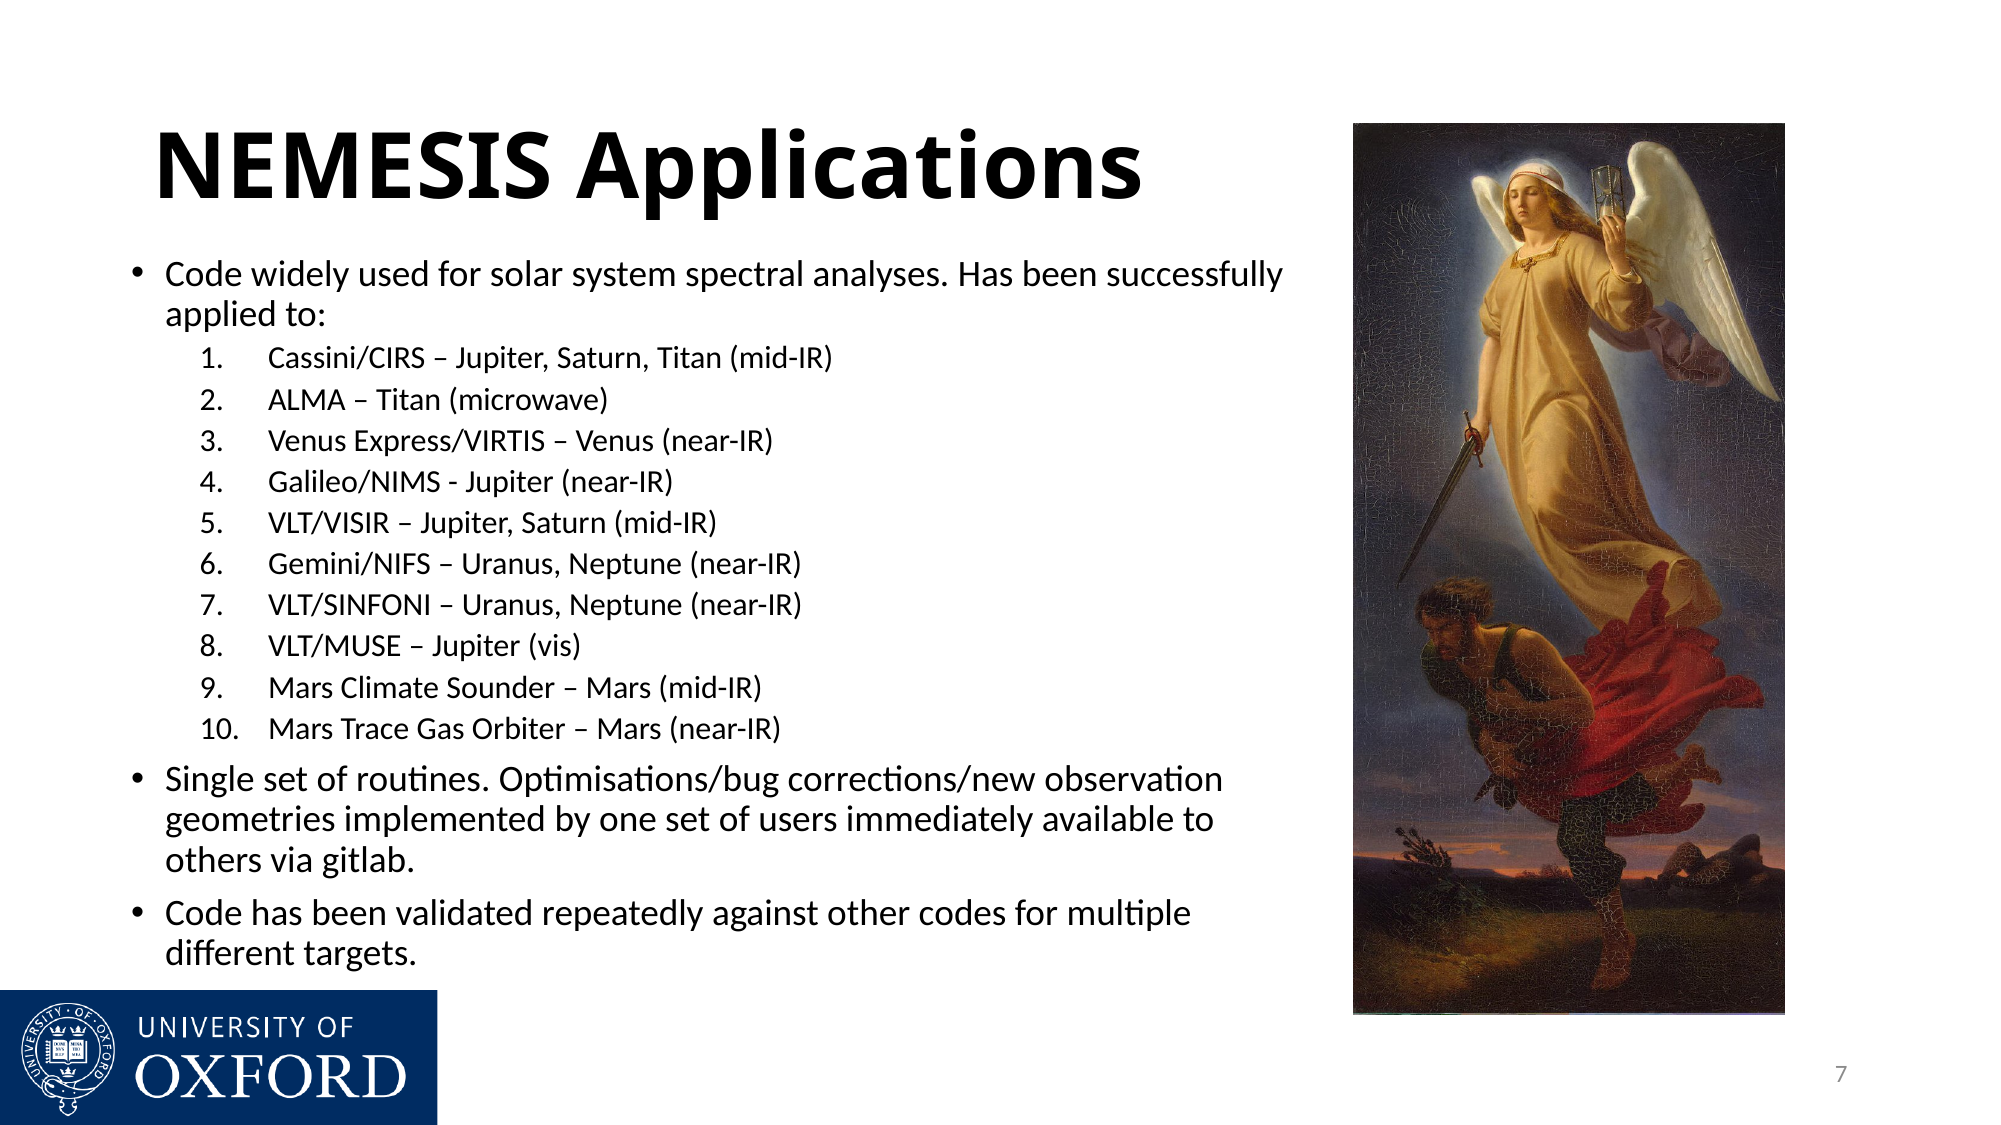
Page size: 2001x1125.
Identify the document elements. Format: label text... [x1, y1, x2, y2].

title NEMESIS Applications [137, 59, 1863, 278]
picture [1353, 123, 1785, 1015]
list Code widely used for solar system spectral analyses. Has been successfully applied to: Cassini/CIRS – Jupiter, Saturn, Titan (mid-IR) ALMA – Titan (microwave) Venus Express/VIRTIS – Venus (near-IR) Galileo/NIMS - Jupiter (near-IR) VLT/VISIR – Jupiter, Saturn (mid-IR) Gemini/NIFS – Uranus, Neptune (near-IR) VLT/SINFONI – Uranus, Neptune (near-IR) VLT/MUSE – Jupiter (vis) Mars Climate Sounder – Mars (mid-IR) Mars Trace Gas Orbiter – Mars (near-IR) Single set of routines. Optimisations/bug corrections/new observation geometries implemented by one set of users immediately available to others via gitlab. Code has been validated repeatedly against other codes for multiple different targets. [116, 246, 1333, 983]
slide_number 7 [1412, 1042, 1863, 1103]
